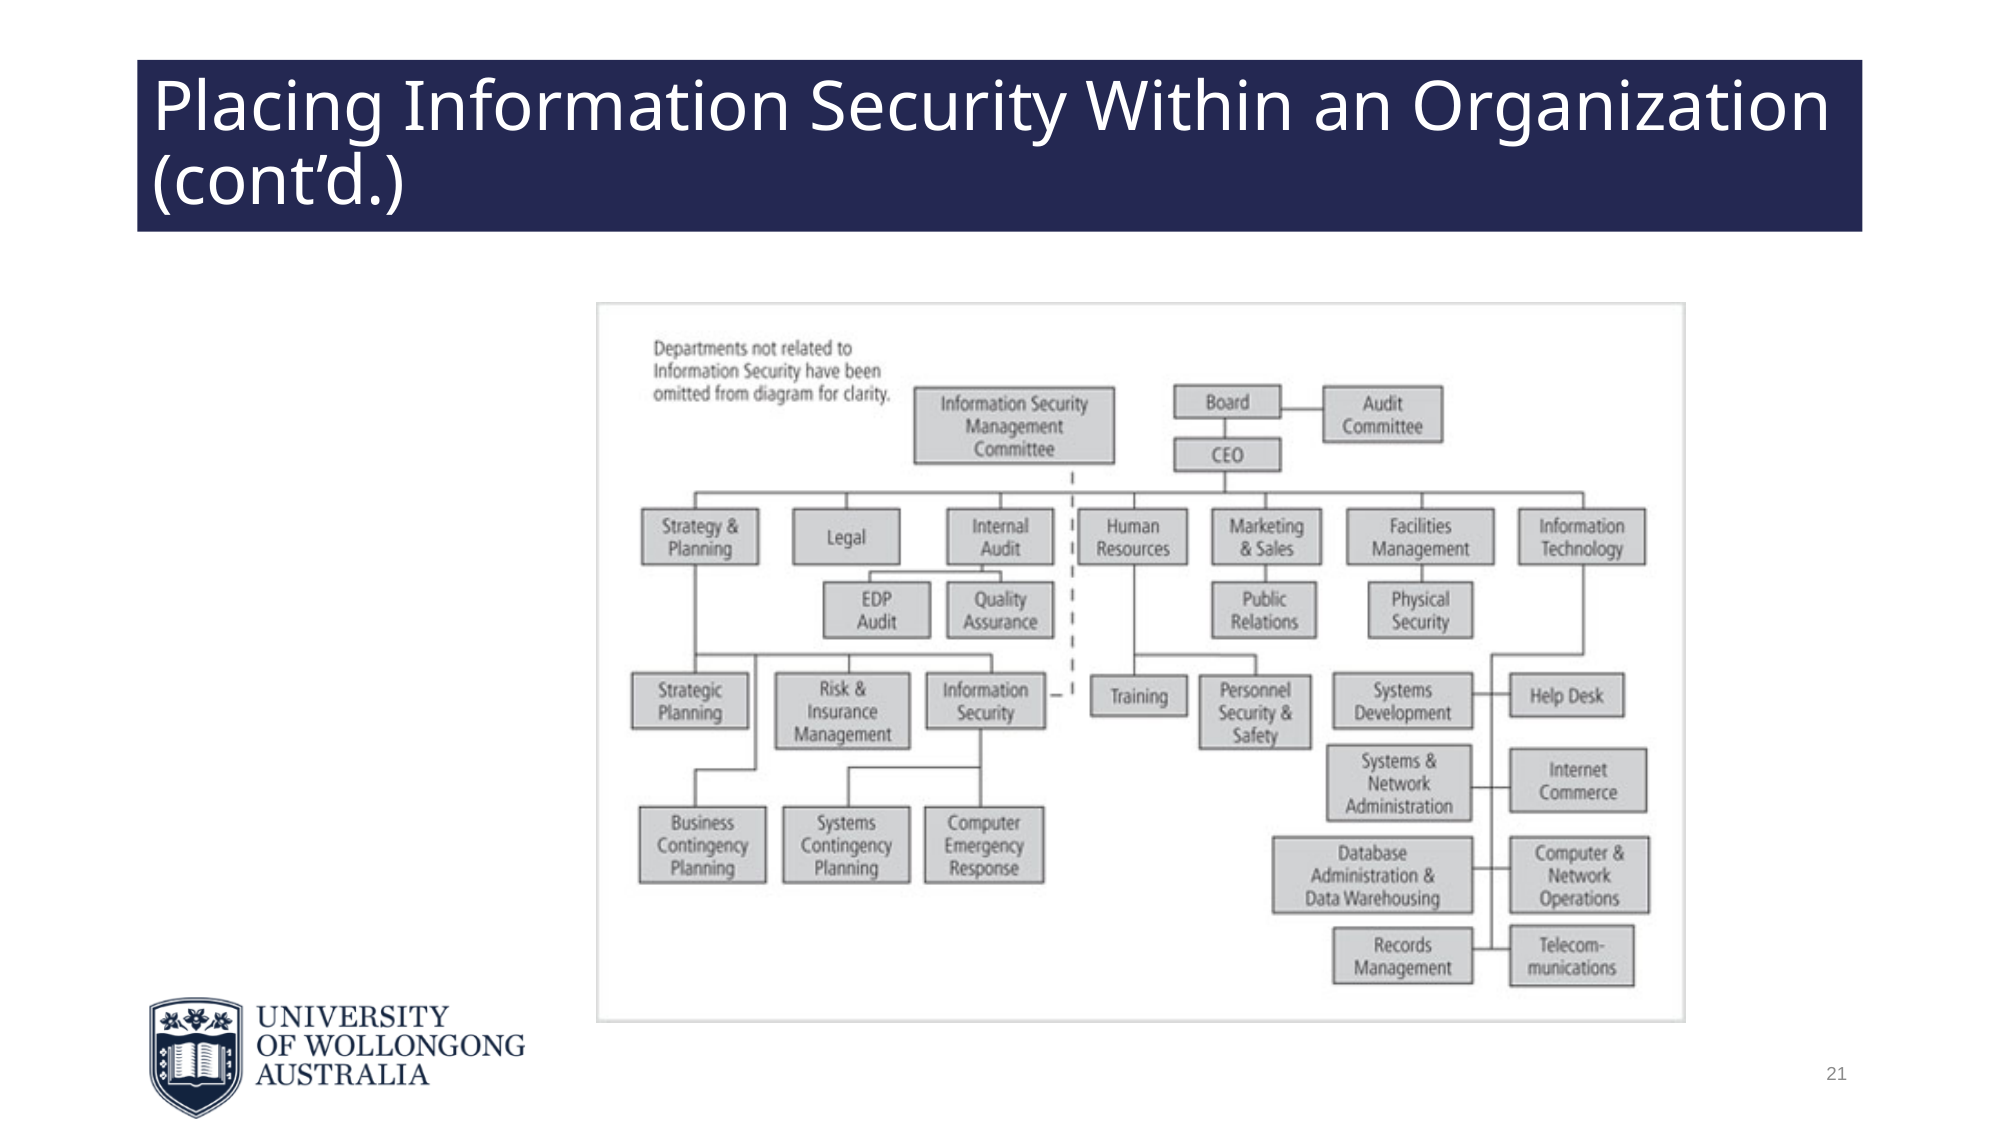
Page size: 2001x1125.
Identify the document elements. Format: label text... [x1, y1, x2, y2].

picture [137, 987, 548, 1125]
title Placing Information Security Within an Organization (cont’d.) [137, 59, 1863, 232]
slide_number 21 [1412, 1042, 1863, 1103]
picture [596, 302, 1686, 1023]
text_box [541, 255, 2000, 317]
